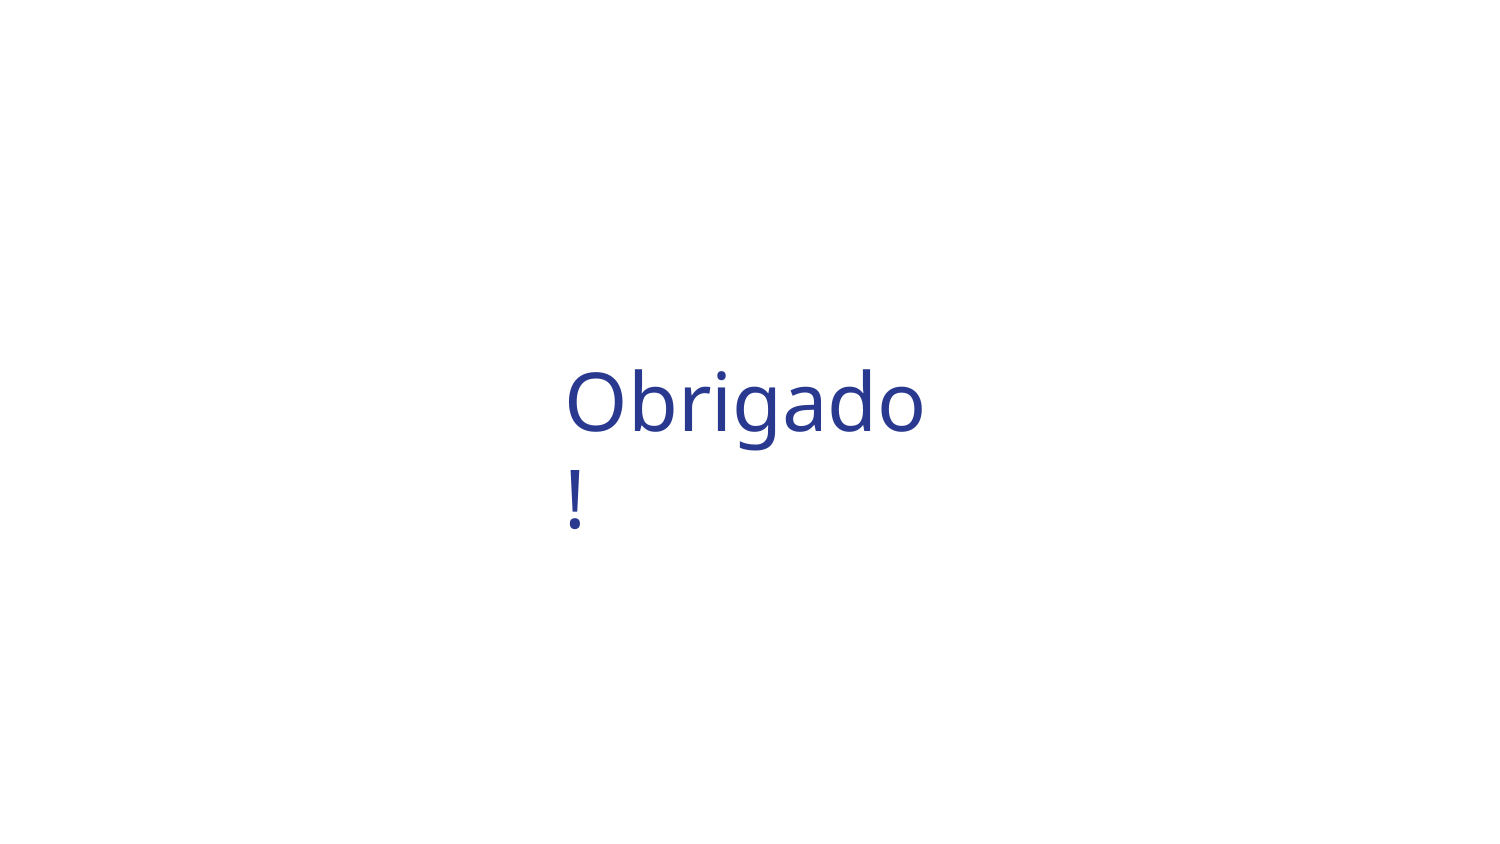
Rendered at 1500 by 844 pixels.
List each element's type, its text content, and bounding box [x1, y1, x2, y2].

title Obrigado! [549, 334, 951, 459]
